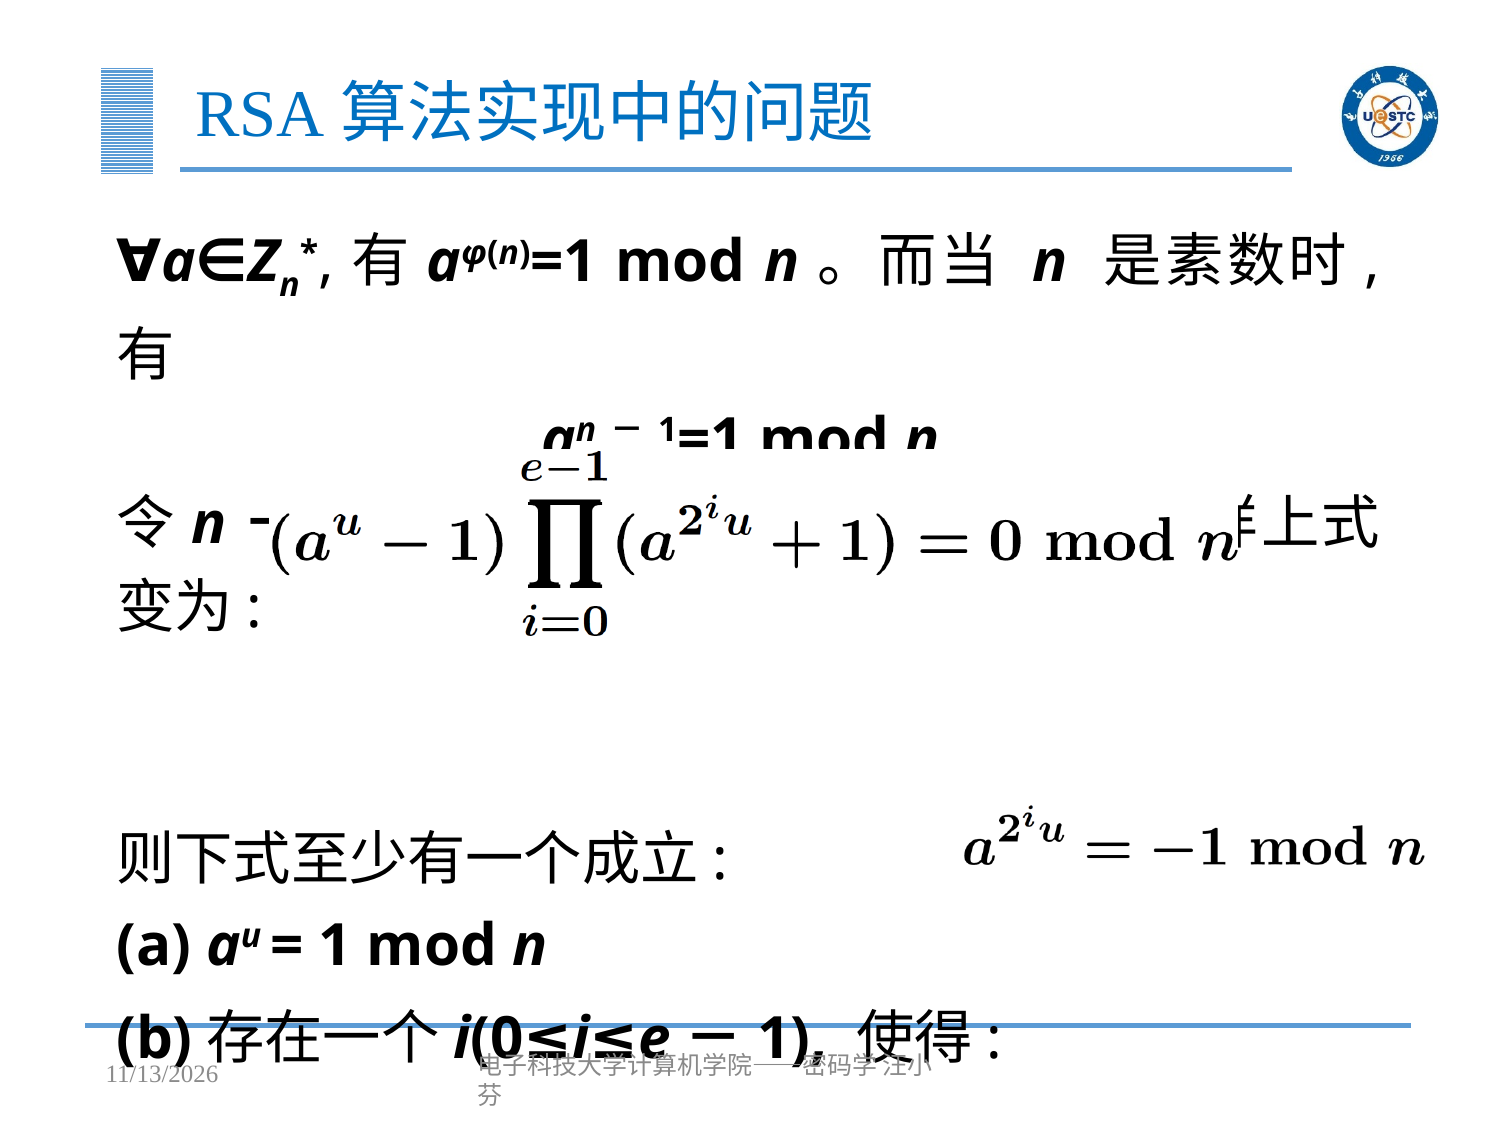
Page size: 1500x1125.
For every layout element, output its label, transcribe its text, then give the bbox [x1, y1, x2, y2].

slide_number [90, 1042, 429, 1103]
picture [269, 449, 1238, 638]
list ∀a∈Zn*,有aφ(n)=1 mod n。而当 n 是素数时, 有 an－1=1 mod n 令n－1=2eu, 其中u不能被2整除, 这样上式变为: 则下式至少有一个成立: (a) au = 1 mod n (b)存在一个i(0≤i≤e－1), 使得: [101, 199, 1396, 1013]
footer 电子科技大学计算机学院——密码学 汪小芬 [462, 1042, 963, 1103]
picture [962, 804, 1425, 869]
title RSA算法实现中的问题 [180, 59, 1293, 170]
picture [1339, 63, 1440, 171]
